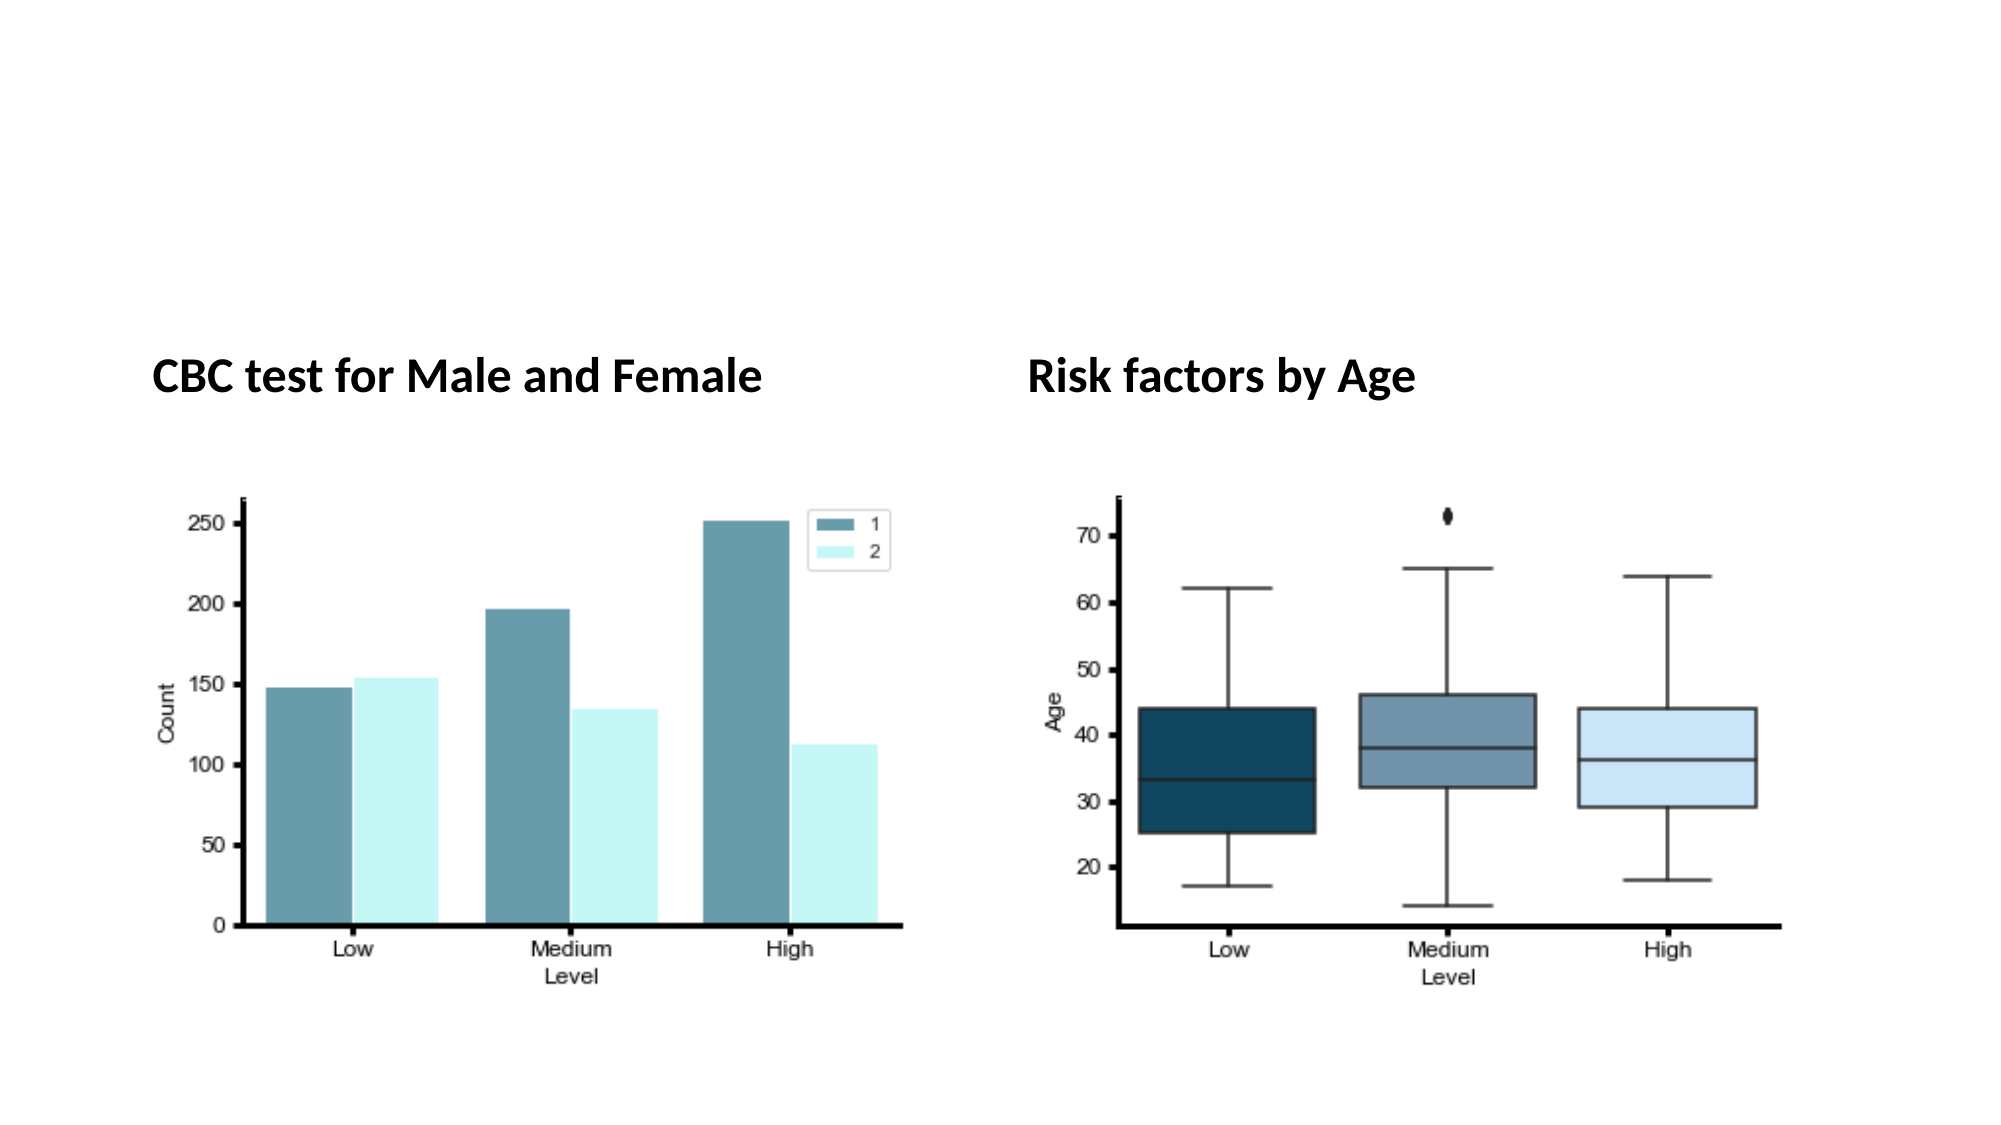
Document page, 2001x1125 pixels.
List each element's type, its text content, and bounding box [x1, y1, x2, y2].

list Risk factors by Age [1012, 275, 1863, 411]
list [137, 431, 984, 996]
list CBC test for Male and Female [137, 275, 984, 411]
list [1012, 429, 1863, 997]
